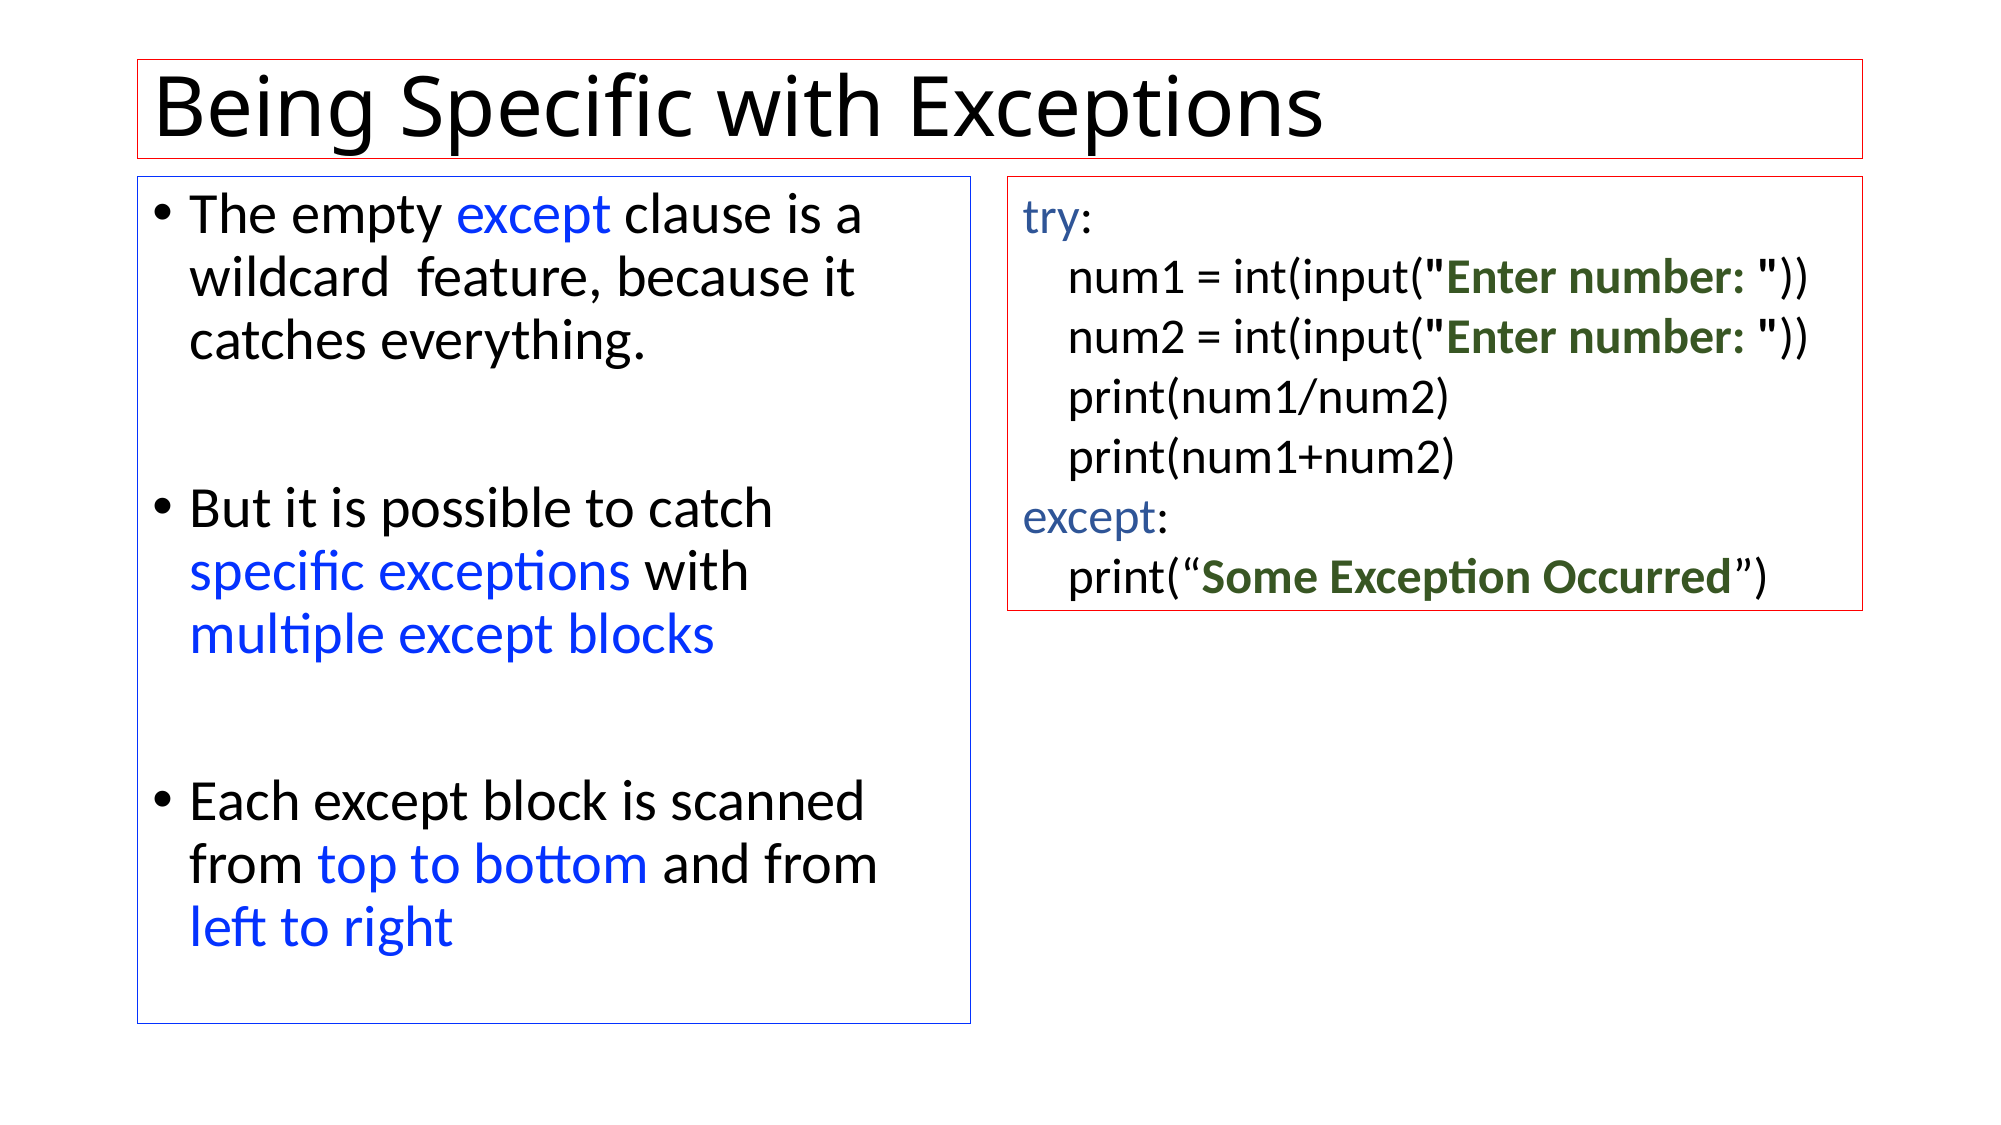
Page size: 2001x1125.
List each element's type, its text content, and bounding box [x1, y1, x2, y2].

title Being Specific with Exceptions [137, 59, 1863, 159]
list The empty except clause is a wildcard feature, because it catches everything. But it is possible to catch specific exceptions with multiple except blocks Each except block is scanned from top to bottom and from left to right [137, 176, 971, 1024]
text_box try: num1 = int(input("Enter number: ")) num2 = int(input("Enter number: ")) print(num1/num2) print(num1+num2) except: print(“Some Exception Occurred”) [1007, 176, 1863, 611]
